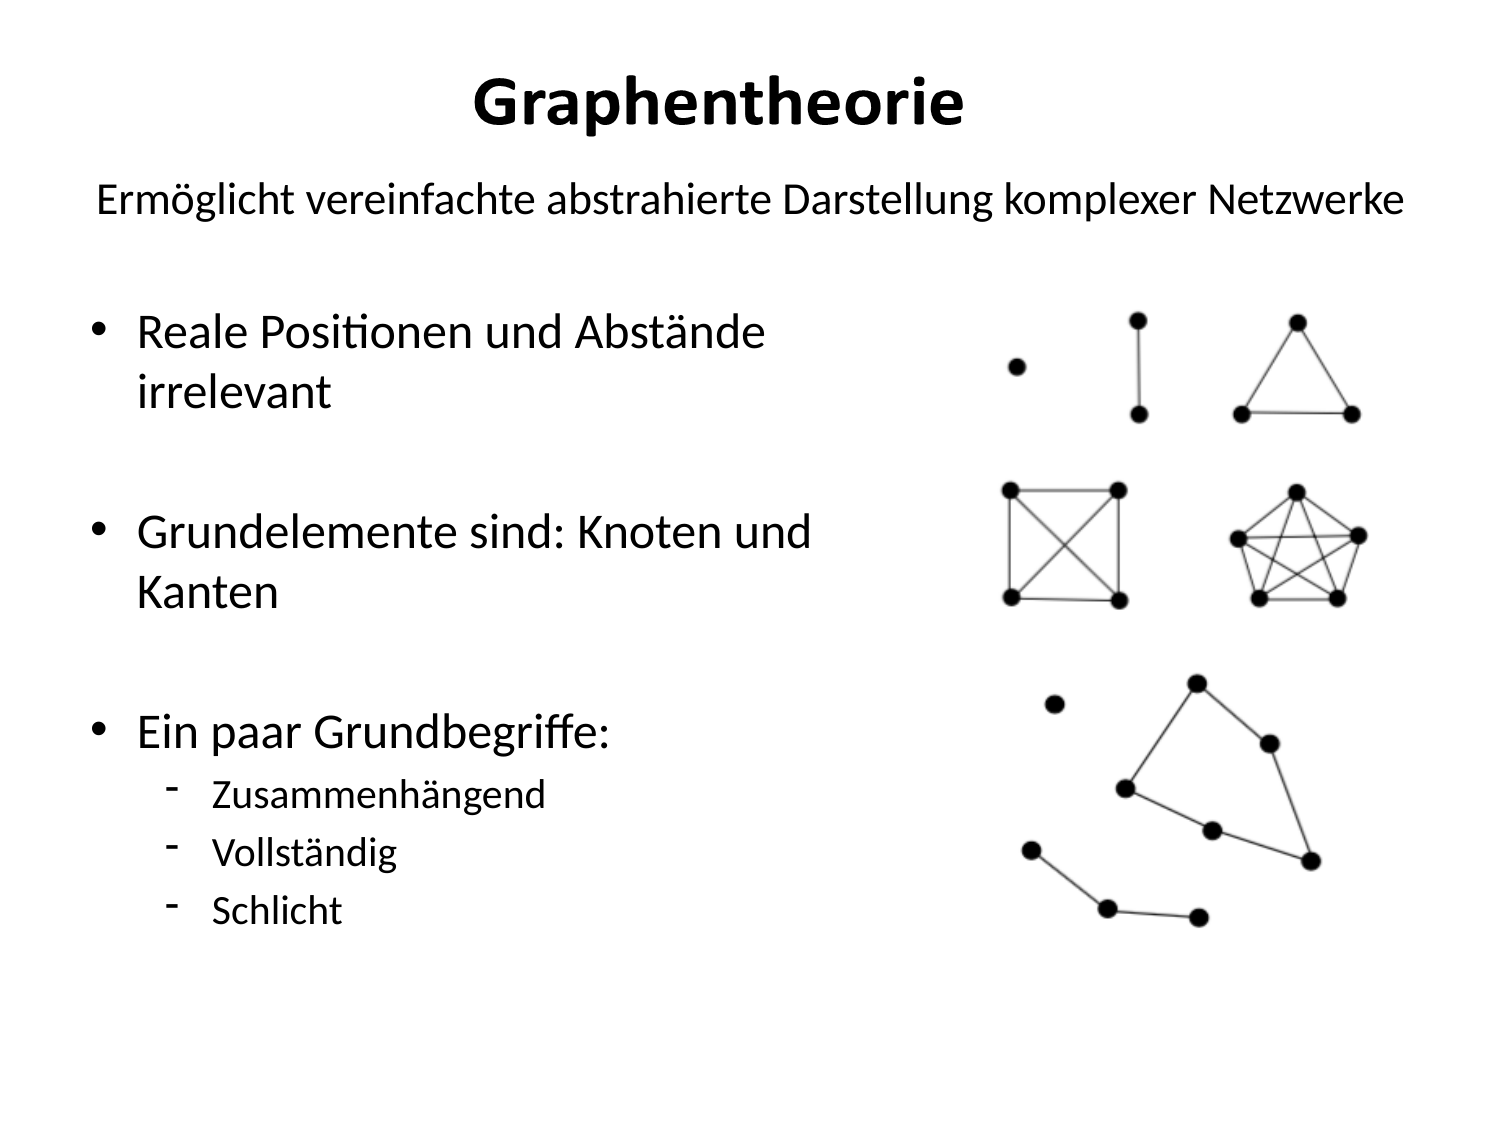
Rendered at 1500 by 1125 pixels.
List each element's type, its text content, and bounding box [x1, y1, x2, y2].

picture [915, 274, 1426, 663]
list Reale Positionen und Abstände irrelevant Grundelemente sind: Knoten und Kanten Ein paar Grundbegriffe: Zusammenhängend Vollständig Schlicht [75, 290, 869, 1005]
picture [383, 35, 1058, 186]
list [951, 667, 1426, 997]
text_box Ermöglicht vereinfachte abstrahierte Darstellung komplexer Netzwerke [76, 160, 1426, 231]
